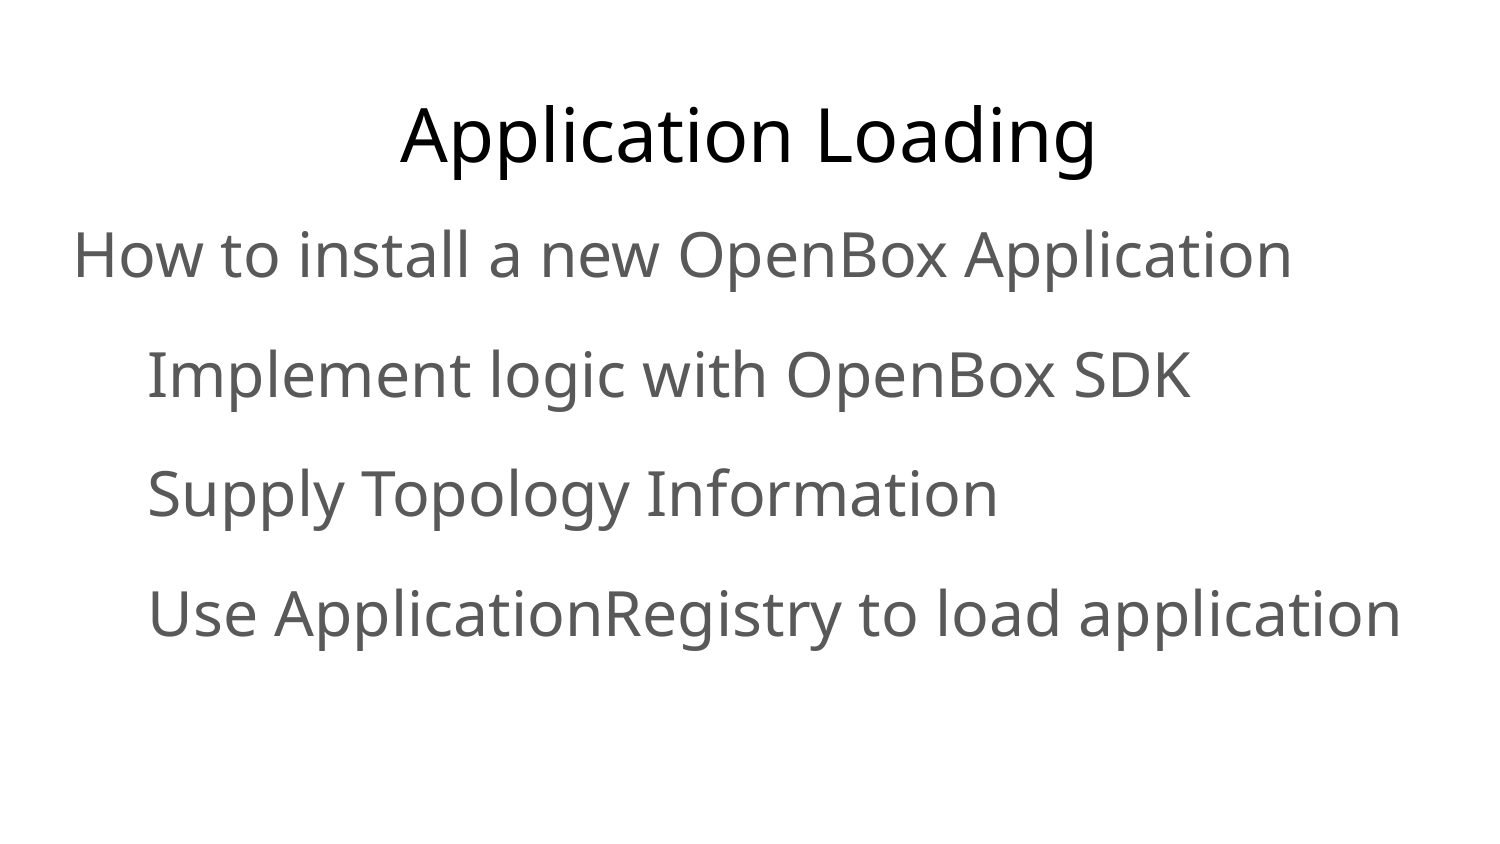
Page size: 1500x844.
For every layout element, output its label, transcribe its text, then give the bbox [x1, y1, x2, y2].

title Application Loading [51, 72, 1449, 167]
list How to install a new OpenBox Application Implement logic with OpenBox SDK Supply Topology Information Use ApplicationRegistry to load application [51, 189, 1449, 750]
